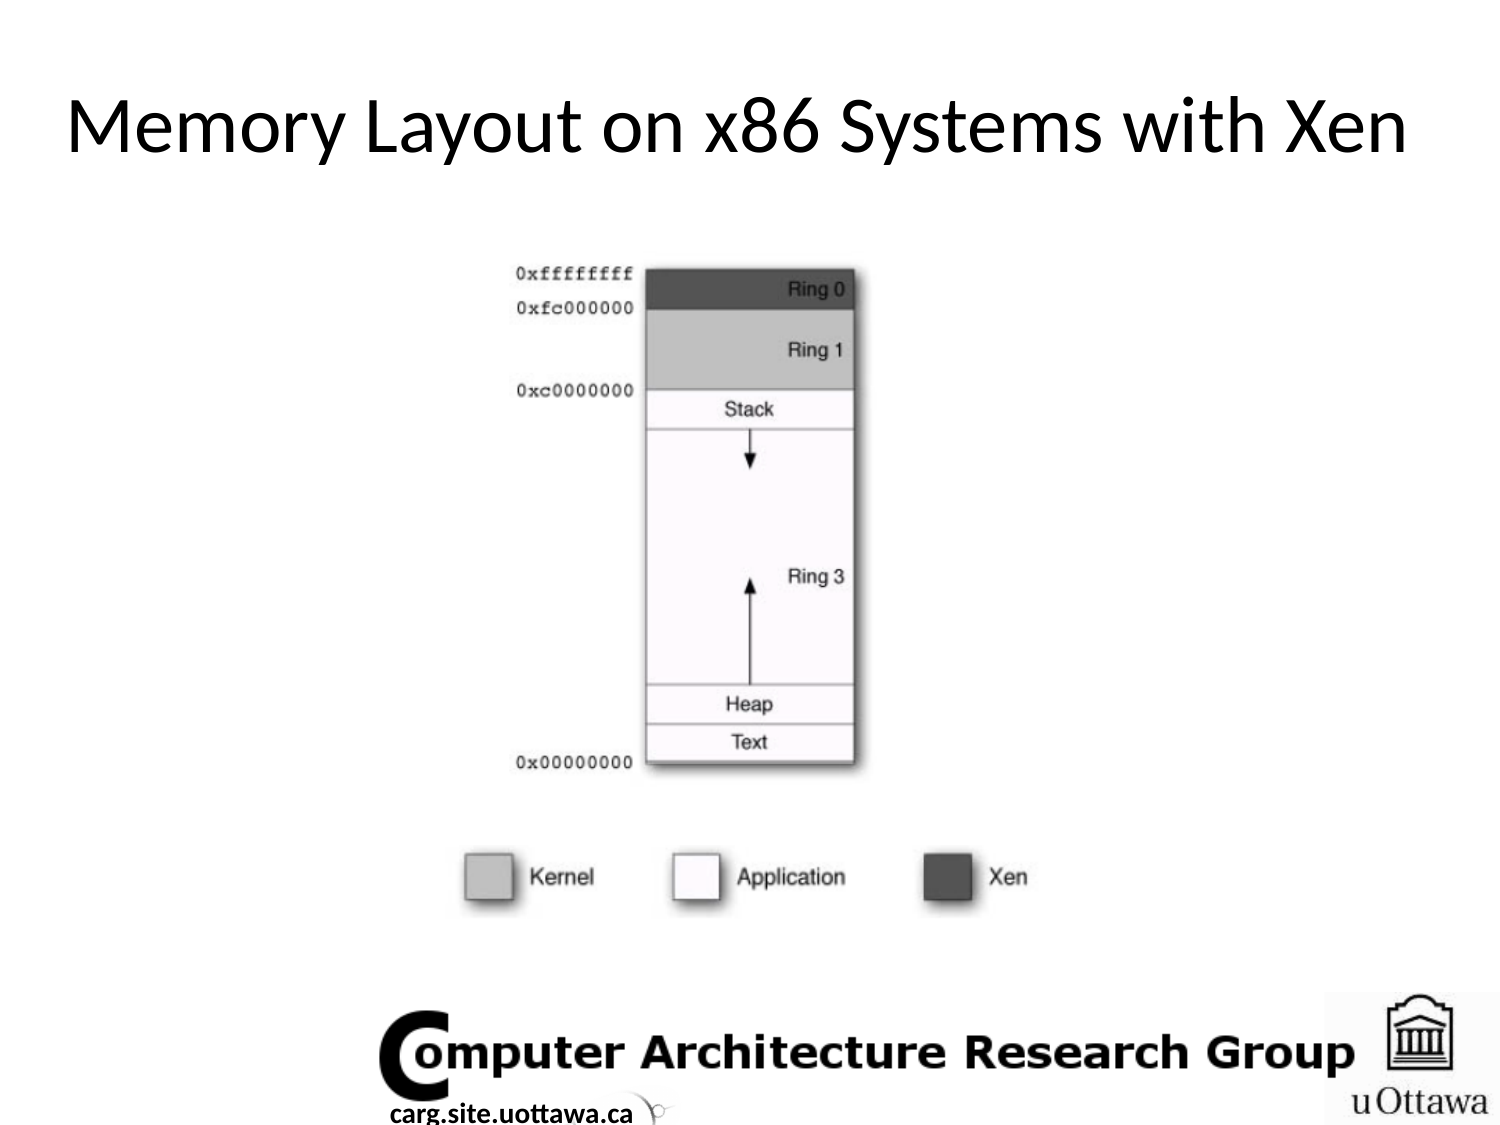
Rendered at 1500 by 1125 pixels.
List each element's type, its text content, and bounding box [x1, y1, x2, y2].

picture [374, 991, 1500, 1125]
title Memory Layout on x86 Systems with Xen [25, 26, 1451, 215]
picture [468, 245, 904, 807]
picture [418, 845, 1061, 923]
